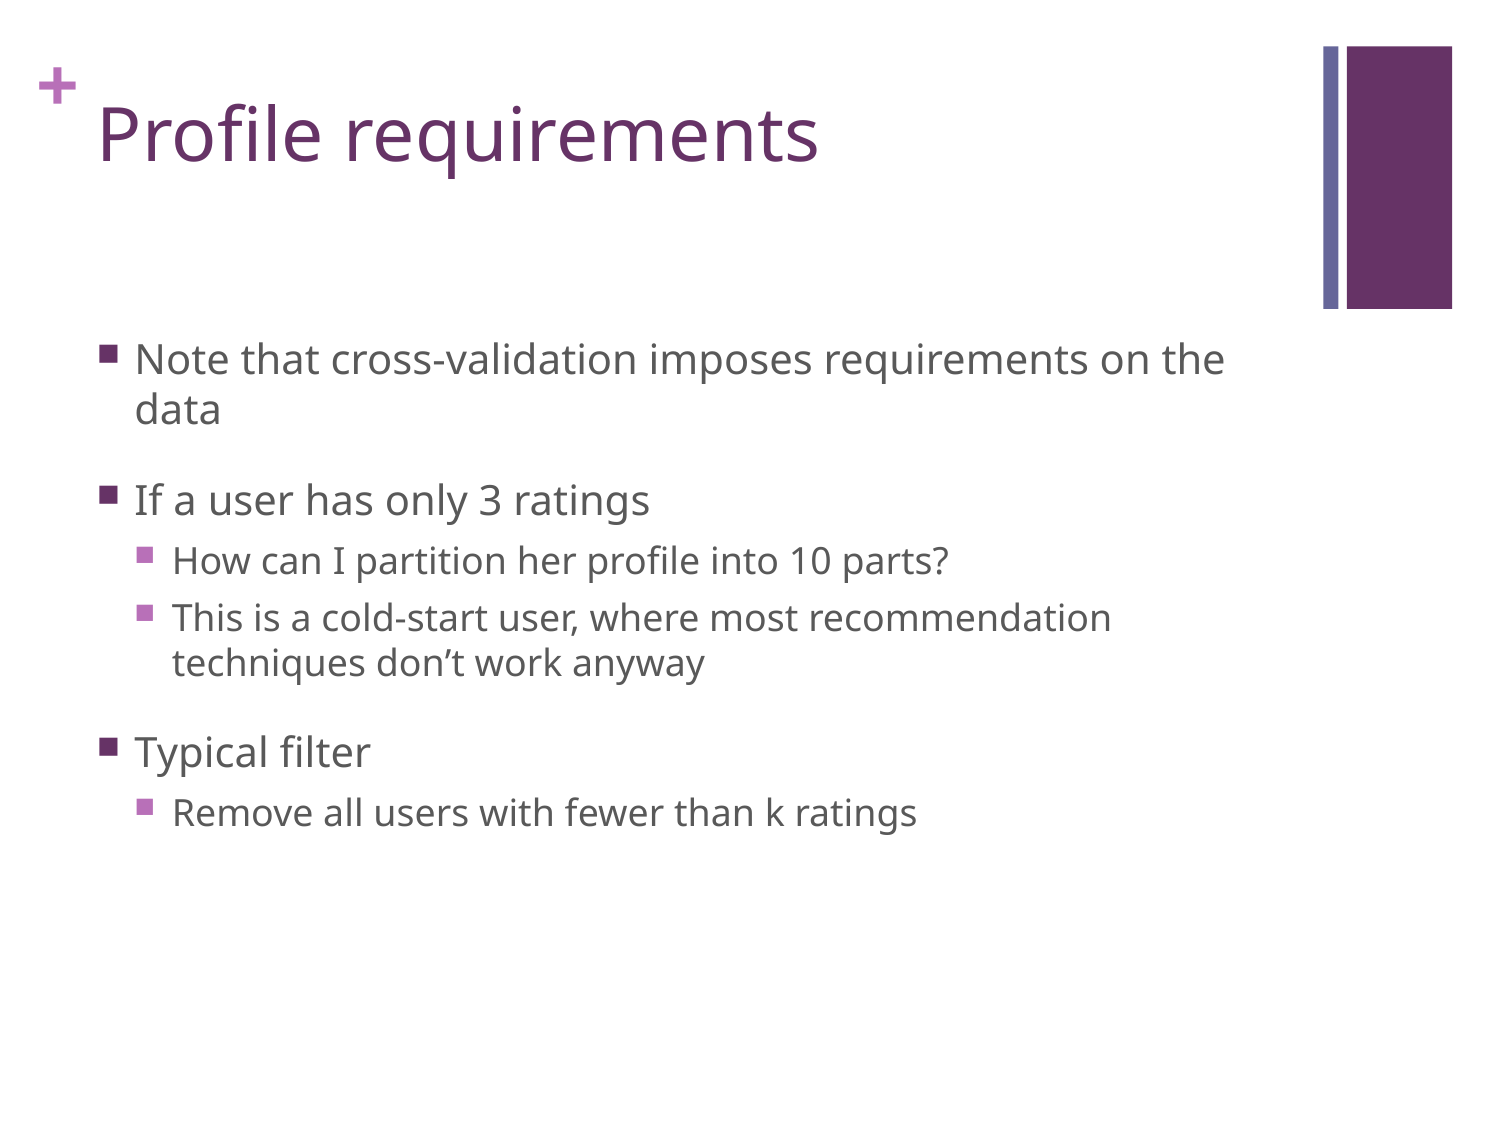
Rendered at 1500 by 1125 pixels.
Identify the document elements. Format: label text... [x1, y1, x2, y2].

list Note that cross-validation imposes requirements on the data If a user has only 3 ratings How can I partition her profile into 10 parts? This is a cold-start user, where most recommendation techniques don’t work anyway Typical filter Remove all users with fewer than k ratings [81, 324, 1322, 1005]
title Profile requirements [81, 79, 1322, 263]
